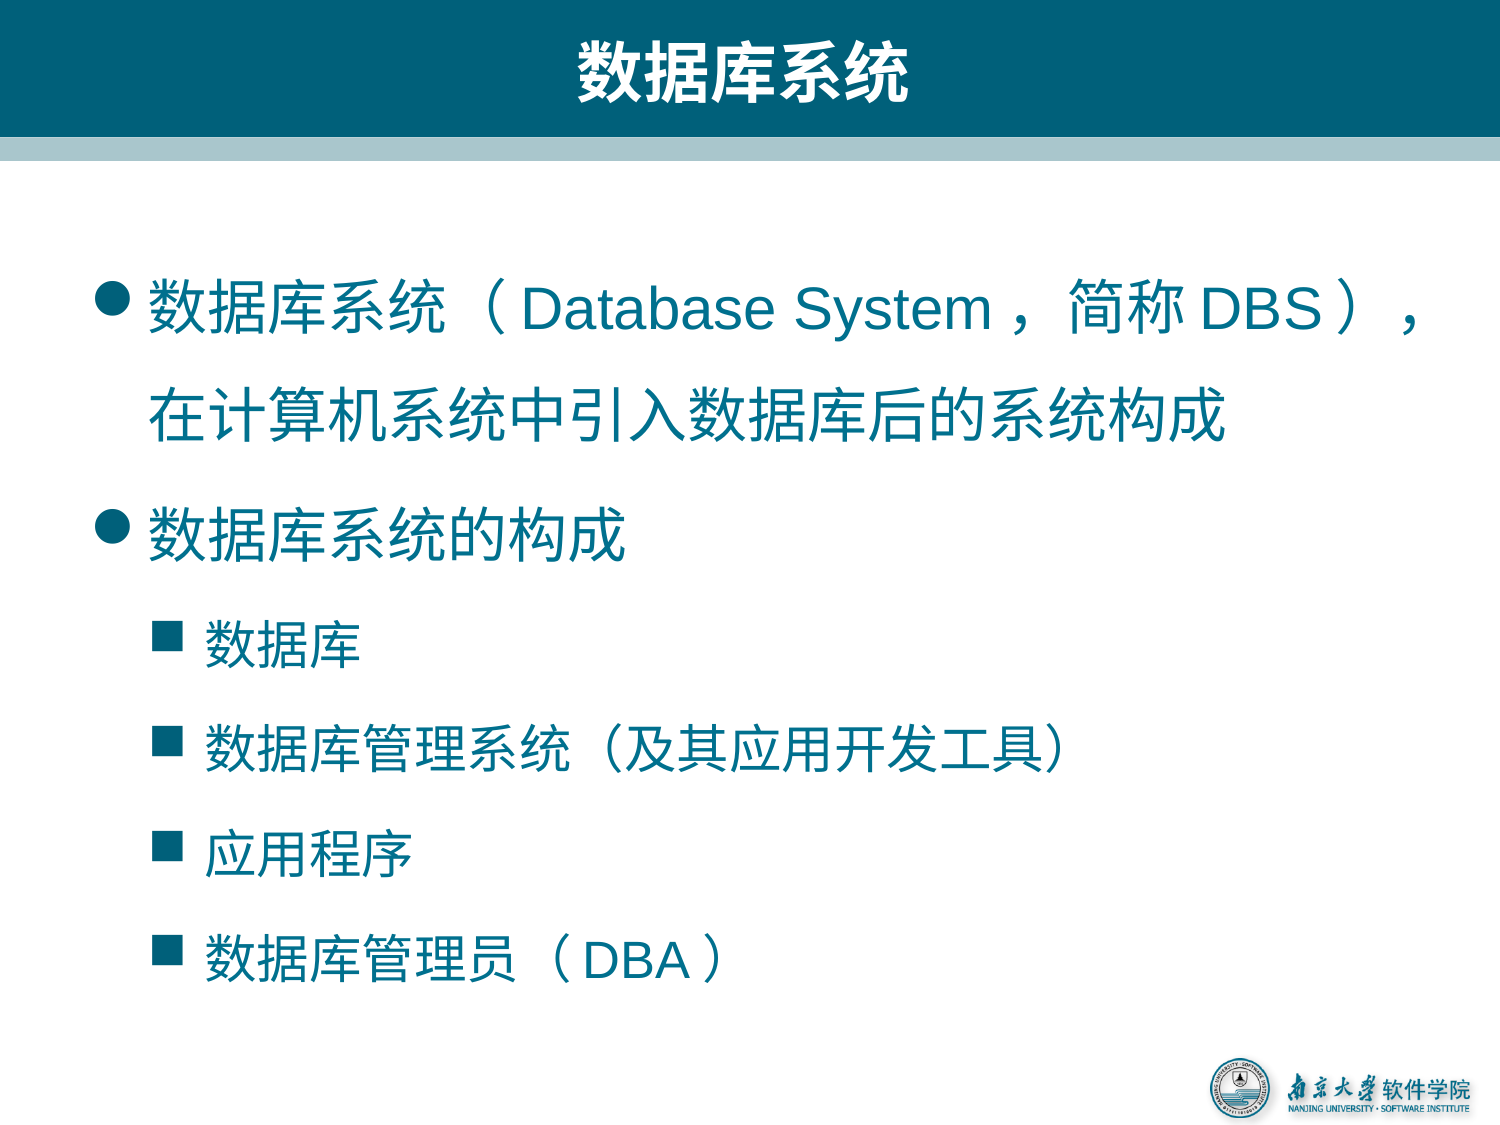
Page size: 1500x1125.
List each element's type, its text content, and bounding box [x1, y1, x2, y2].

title 数据库系统 [50, 24, 1438, 118]
picture [1213, 1058, 1470, 1118]
list 数据库系统（Database System，简称DBS），在计算机系统中引入数据库后的系统构成 数据库系统的构成 数据库 数据库管理系统（及其应用开发工具） 应用程序 数据库管理员（DBA） [75, 172, 1425, 1050]
picture [1210, 1058, 1233, 1082]
picture [1210, 1095, 1230, 1118]
